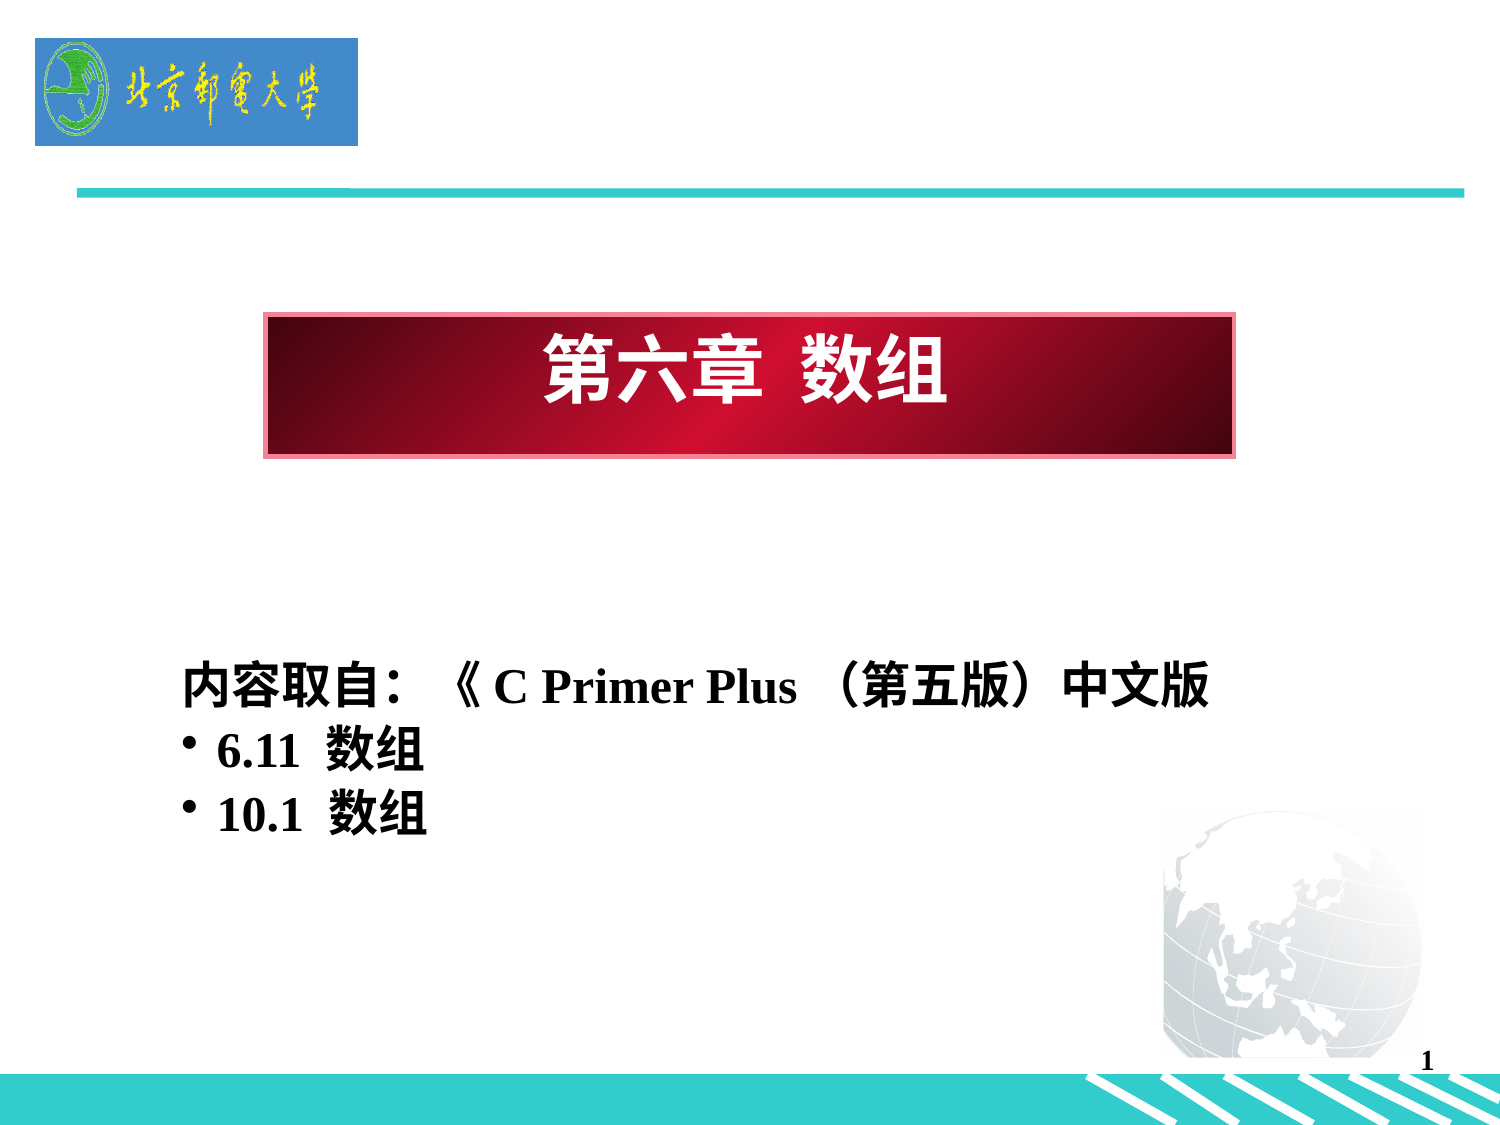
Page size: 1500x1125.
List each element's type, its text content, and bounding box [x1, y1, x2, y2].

picture [1163, 810, 1424, 1060]
text_box 内容取自：《C Primer Plus（第五版）中文版 6.11 数组 10.1 数组 [166, 652, 1329, 850]
picture [34, 37, 358, 146]
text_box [265, 314, 1235, 457]
slide_number 1 [1137, 1037, 1450, 1113]
